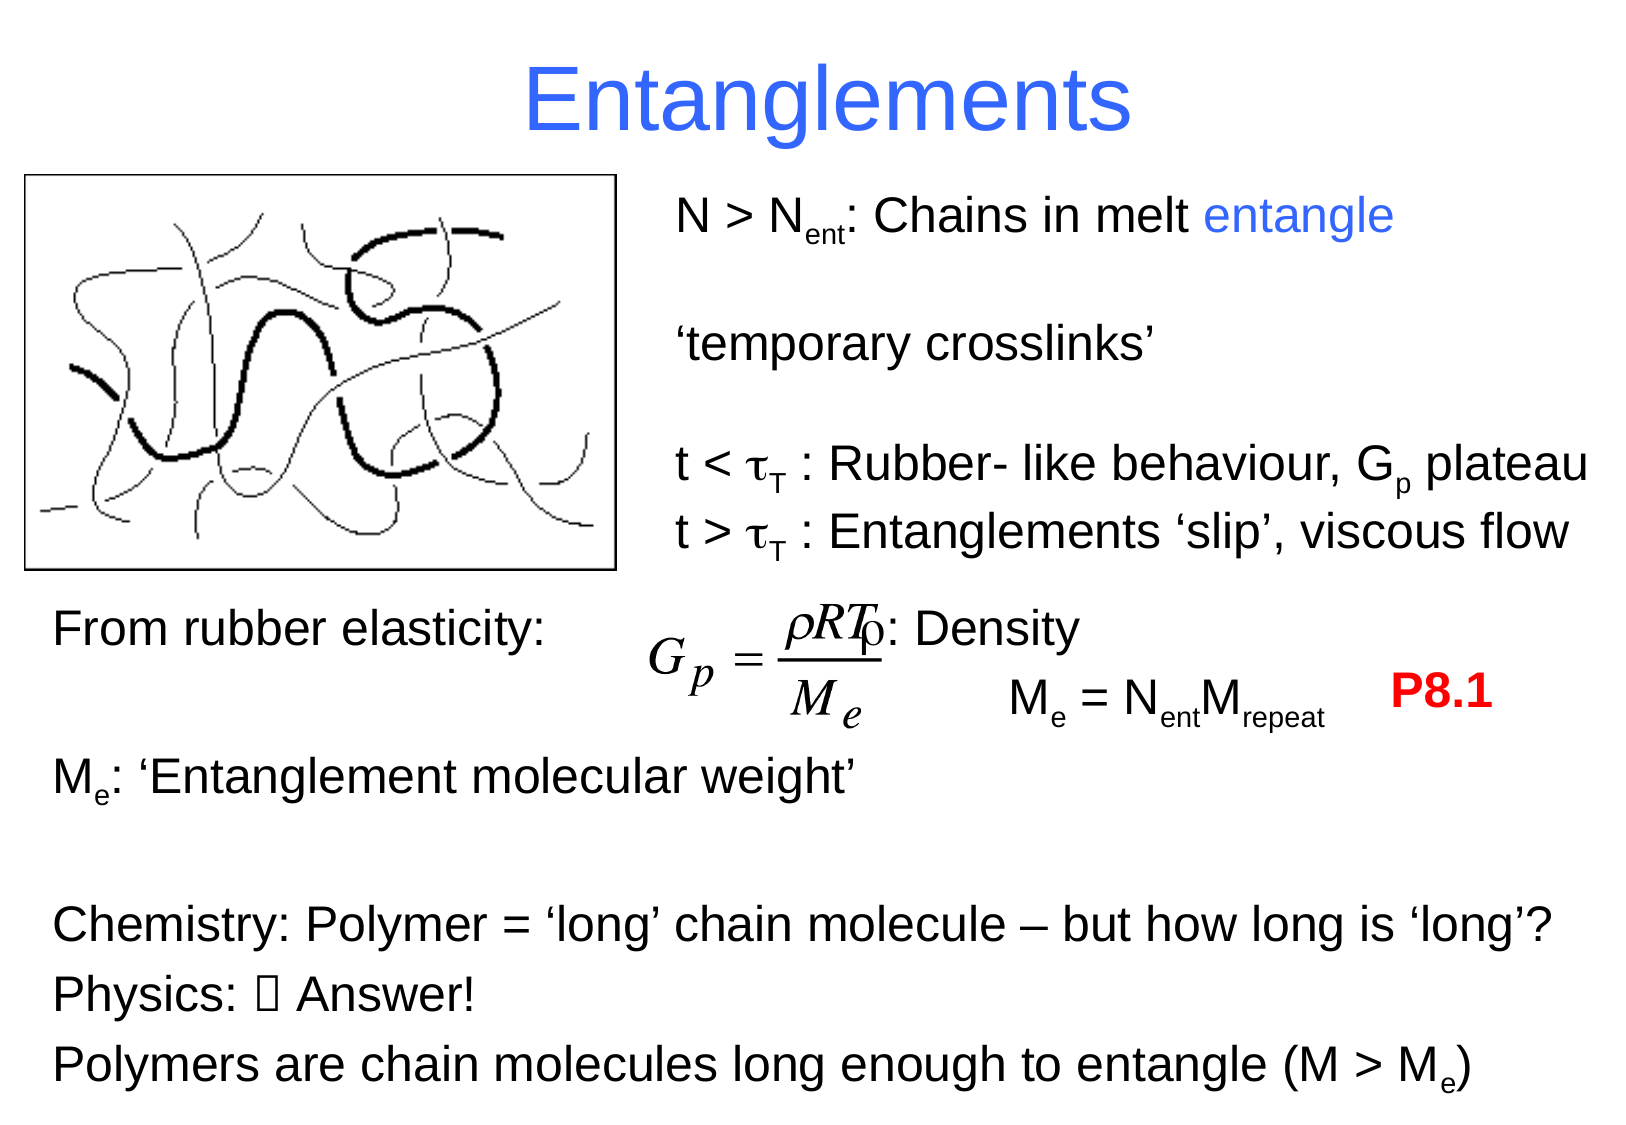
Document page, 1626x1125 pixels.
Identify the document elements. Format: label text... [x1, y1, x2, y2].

title Entanglements [137, 0, 1519, 188]
list From rubber elasticity: r: Density Me = NentMrepeat Me: ‘Entanglement molecular weight’ Chemistry: Polymer = ‘long’ chain molecule – but how long is ‘long’? Physics:  Answer! Polymers are chain molecules long enough to entangle (M > Me) [37, 587, 1601, 1125]
text_box P8.1 [1375, 649, 1509, 725]
text_box N > Nent: Chains in melt entangle ‘temporary crosslinks’ t < tT : Rubber- like behaviour, Gp plateau t > tT : Entanglements ‘slip’, viscous flow [660, 174, 1605, 635]
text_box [637, 587, 888, 739]
picture [24, 174, 617, 572]
